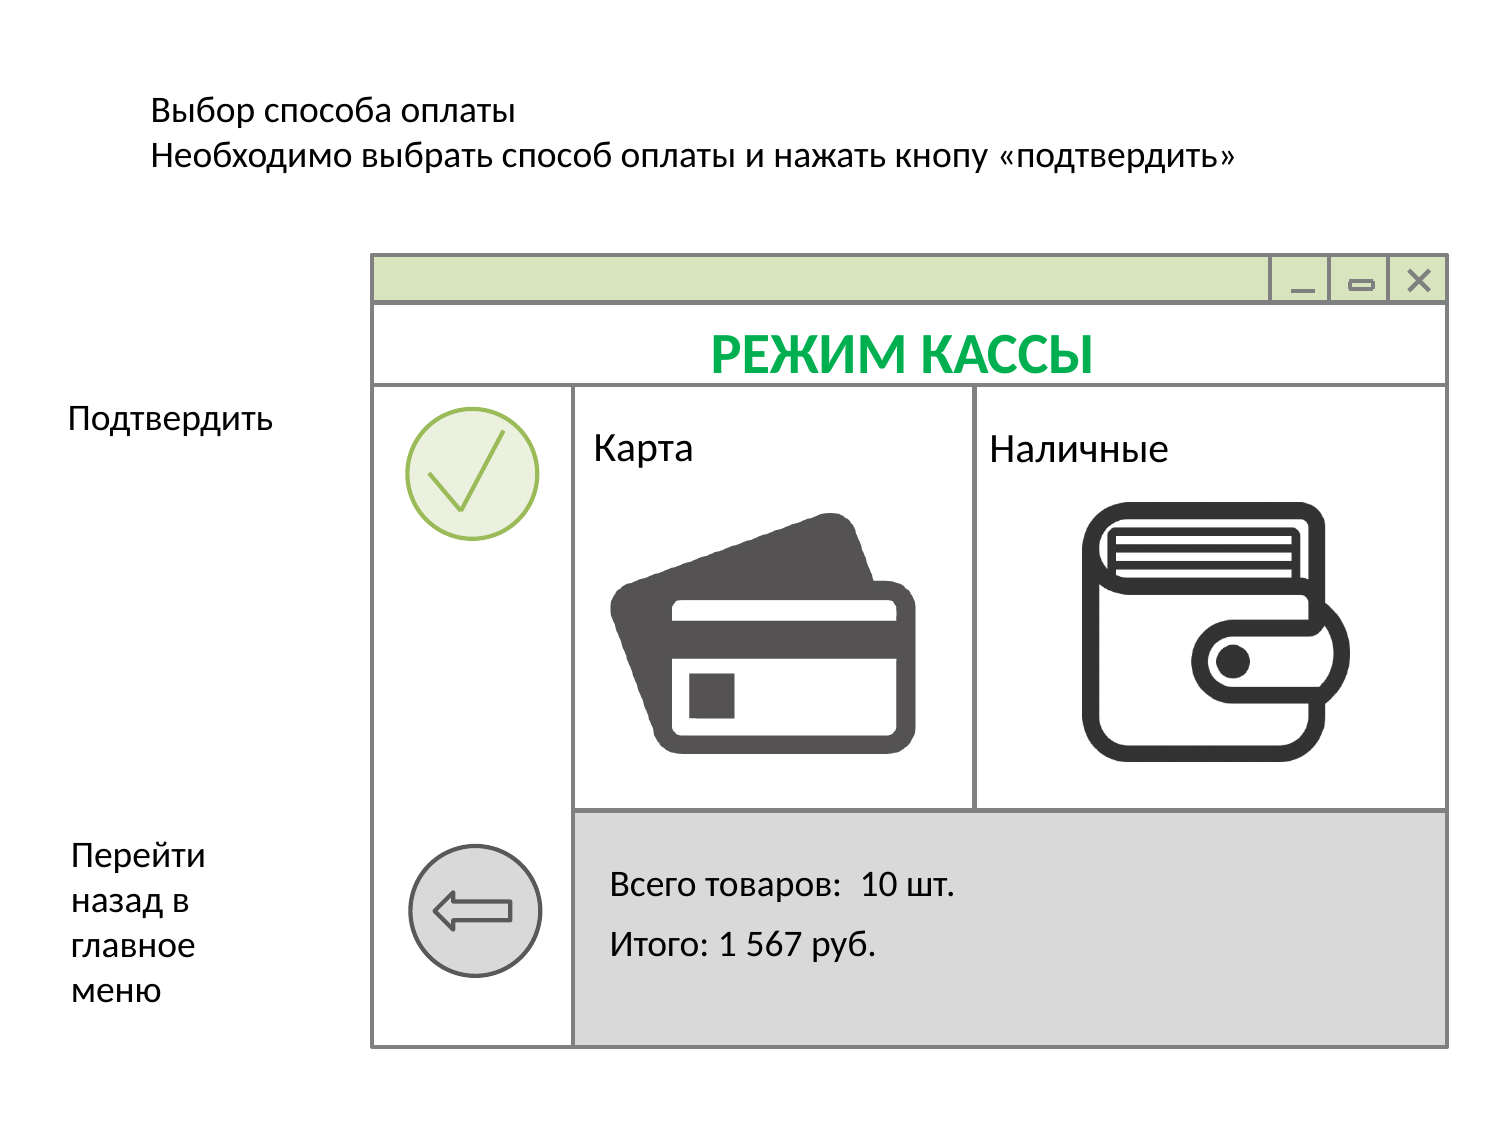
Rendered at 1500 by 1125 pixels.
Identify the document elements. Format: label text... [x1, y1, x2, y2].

text_box [576, 808, 1449, 1049]
text_box Наличные [979, 413, 1373, 479]
text_box [979, 305, 1449, 808]
text_box РЕЖИМ КАССЫ [371, 308, 1447, 385]
text_box Карта [578, 412, 839, 478]
picture [593, 464, 932, 803]
text_box Выбор способа оплаты Необходимо выбрать способ оплаты и нажать кнопу «подтвердить» [135, 78, 1430, 228]
text_box [578, 393, 970, 808]
text_box [370, 253, 1449, 305]
text_box Всего товаров: 10 шт. [594, 851, 1447, 911]
text_box Перейти назад в главное меню [55, 822, 287, 1017]
text_box [370, 389, 569, 1049]
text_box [1348, 280, 1374, 289]
picture [1081, 502, 1350, 762]
text_box [408, 843, 543, 978]
text_box [432, 890, 513, 932]
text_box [1408, 269, 1430, 291]
text_box Подтвердить [53, 385, 313, 445]
text_box [370, 305, 1327, 387]
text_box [428, 430, 504, 512]
text_box Итого: 1 567 руб. [594, 911, 1447, 972]
text_box [405, 406, 540, 541]
